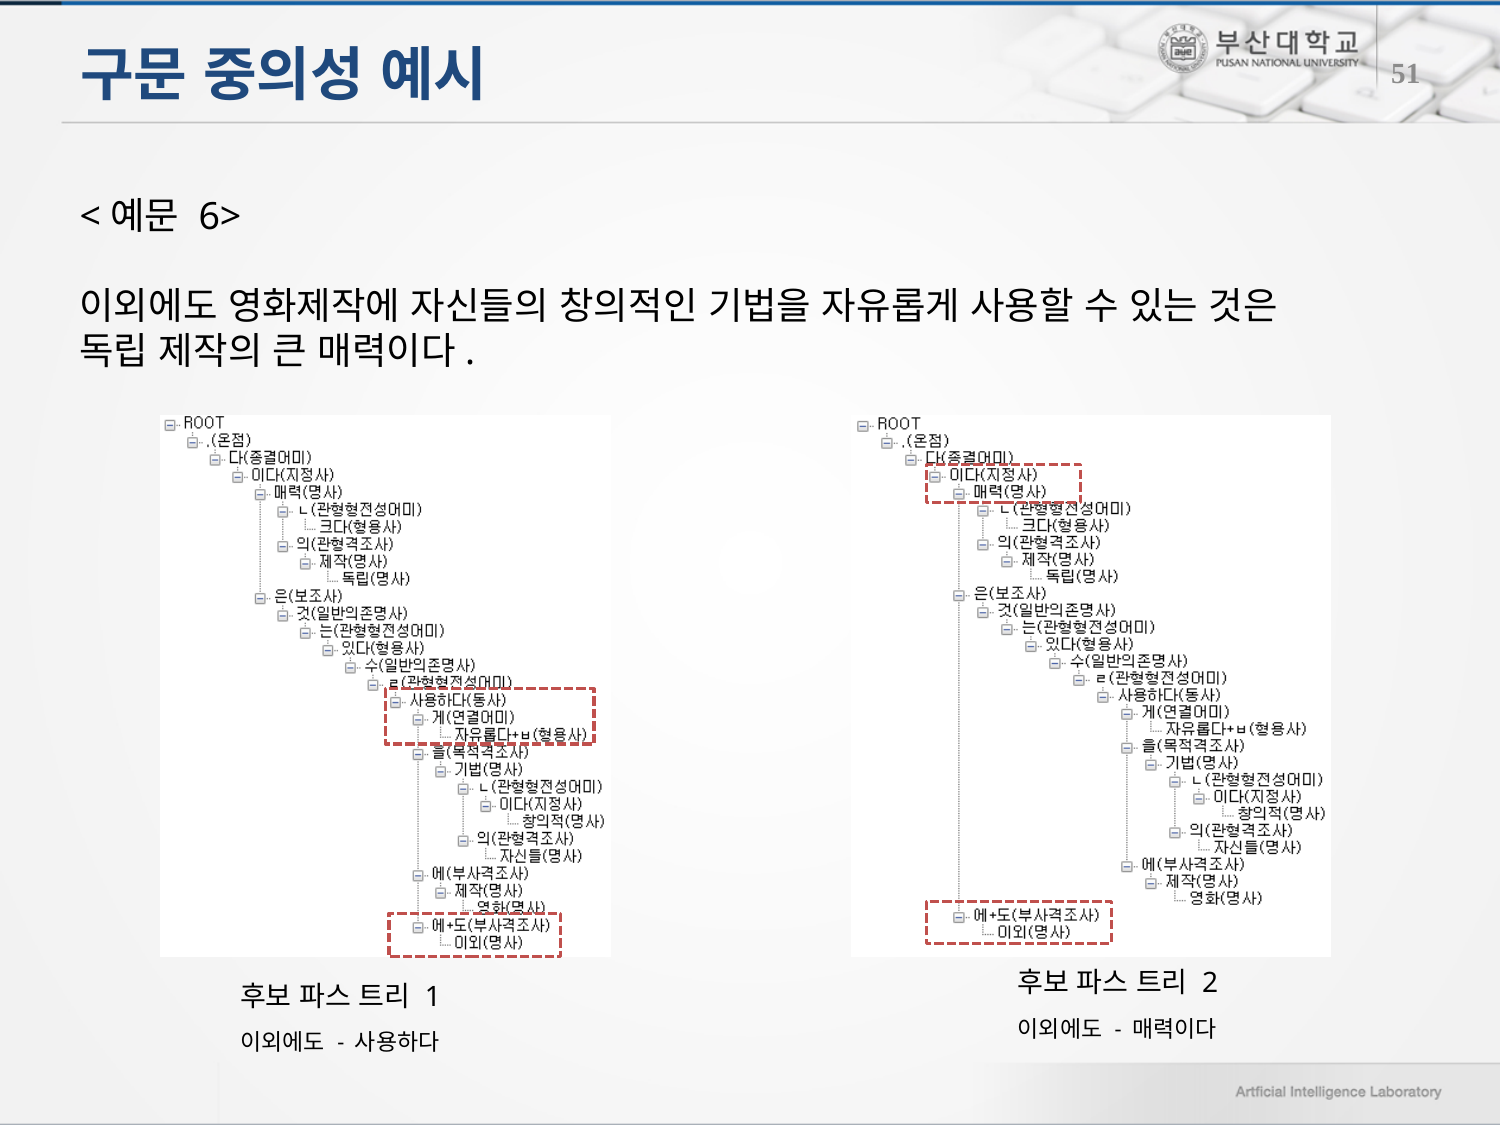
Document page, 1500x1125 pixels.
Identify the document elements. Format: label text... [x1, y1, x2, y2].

text_box 후보 파스 트리 2 [1002, 966, 1249, 1006]
picture [0, 0, 1500, 1125]
text_box 후보 파스 트리 1 [225, 970, 472, 1020]
slide_number 51 [1376, 30, 1461, 114]
text_box 이외에도 - 매력이다 [1002, 1006, 1346, 1049]
title 구문 중의성 예시 [64, 30, 1152, 114]
text_box <예문 6> 이외에도 영화제작에 자신들의 창의적인 기법을 자유롭게 사용할 수 있는 것은 독립 제작의 큰 매력이다. [64, 177, 1331, 380]
text_box 이외에도 - 사용하다 [225, 1020, 526, 1063]
